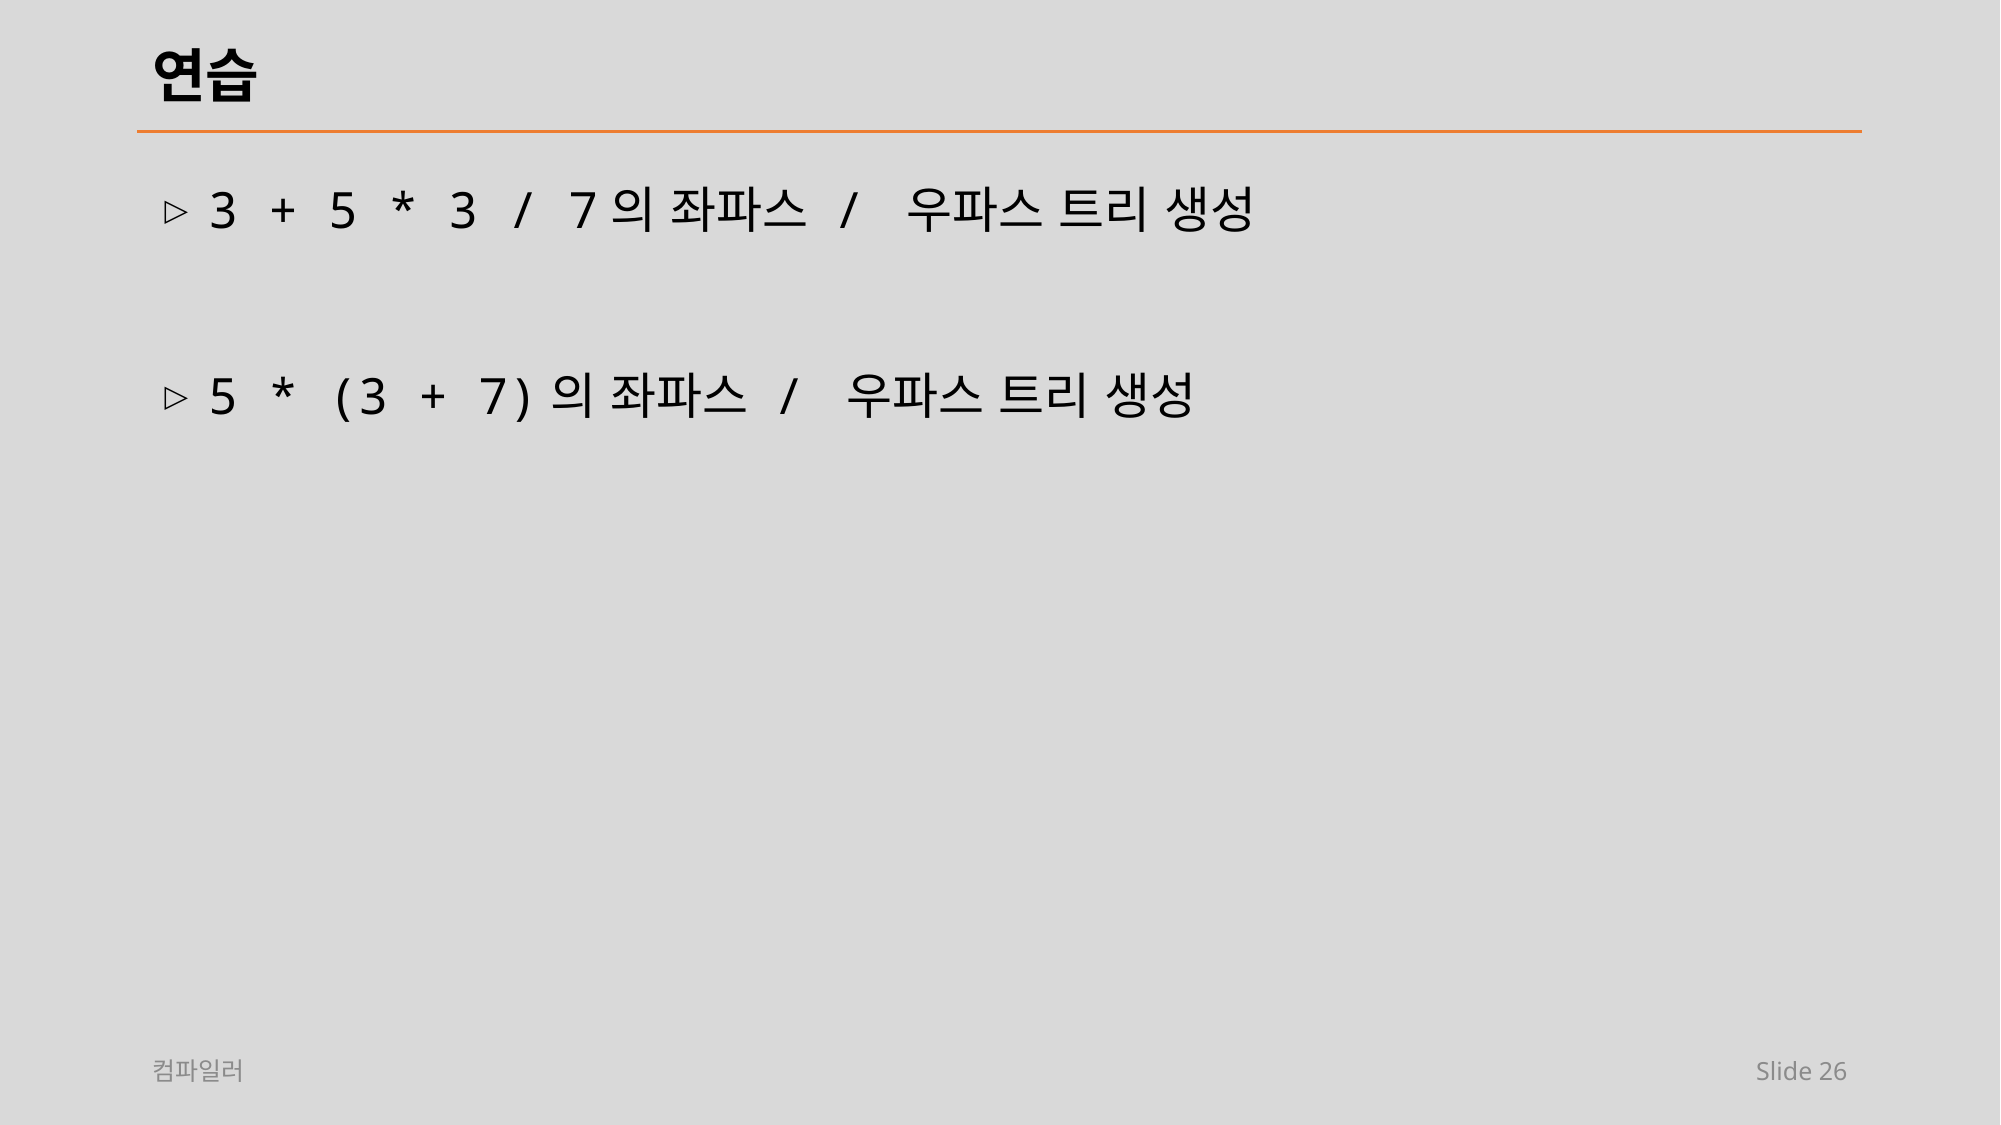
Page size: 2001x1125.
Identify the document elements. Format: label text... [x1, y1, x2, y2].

slide_number Slide 26 [1412, 1042, 1863, 1103]
footer 컴파일러 [137, 1040, 531, 1101]
title 연습 [137, 33, 1863, 124]
list 3 + 5 * 3 / 7의 좌파스 / 우파스 트리 생성 5 * (3 + 7)의 좌파스 / 우파스 트리 생성 [137, 159, 1863, 1014]
